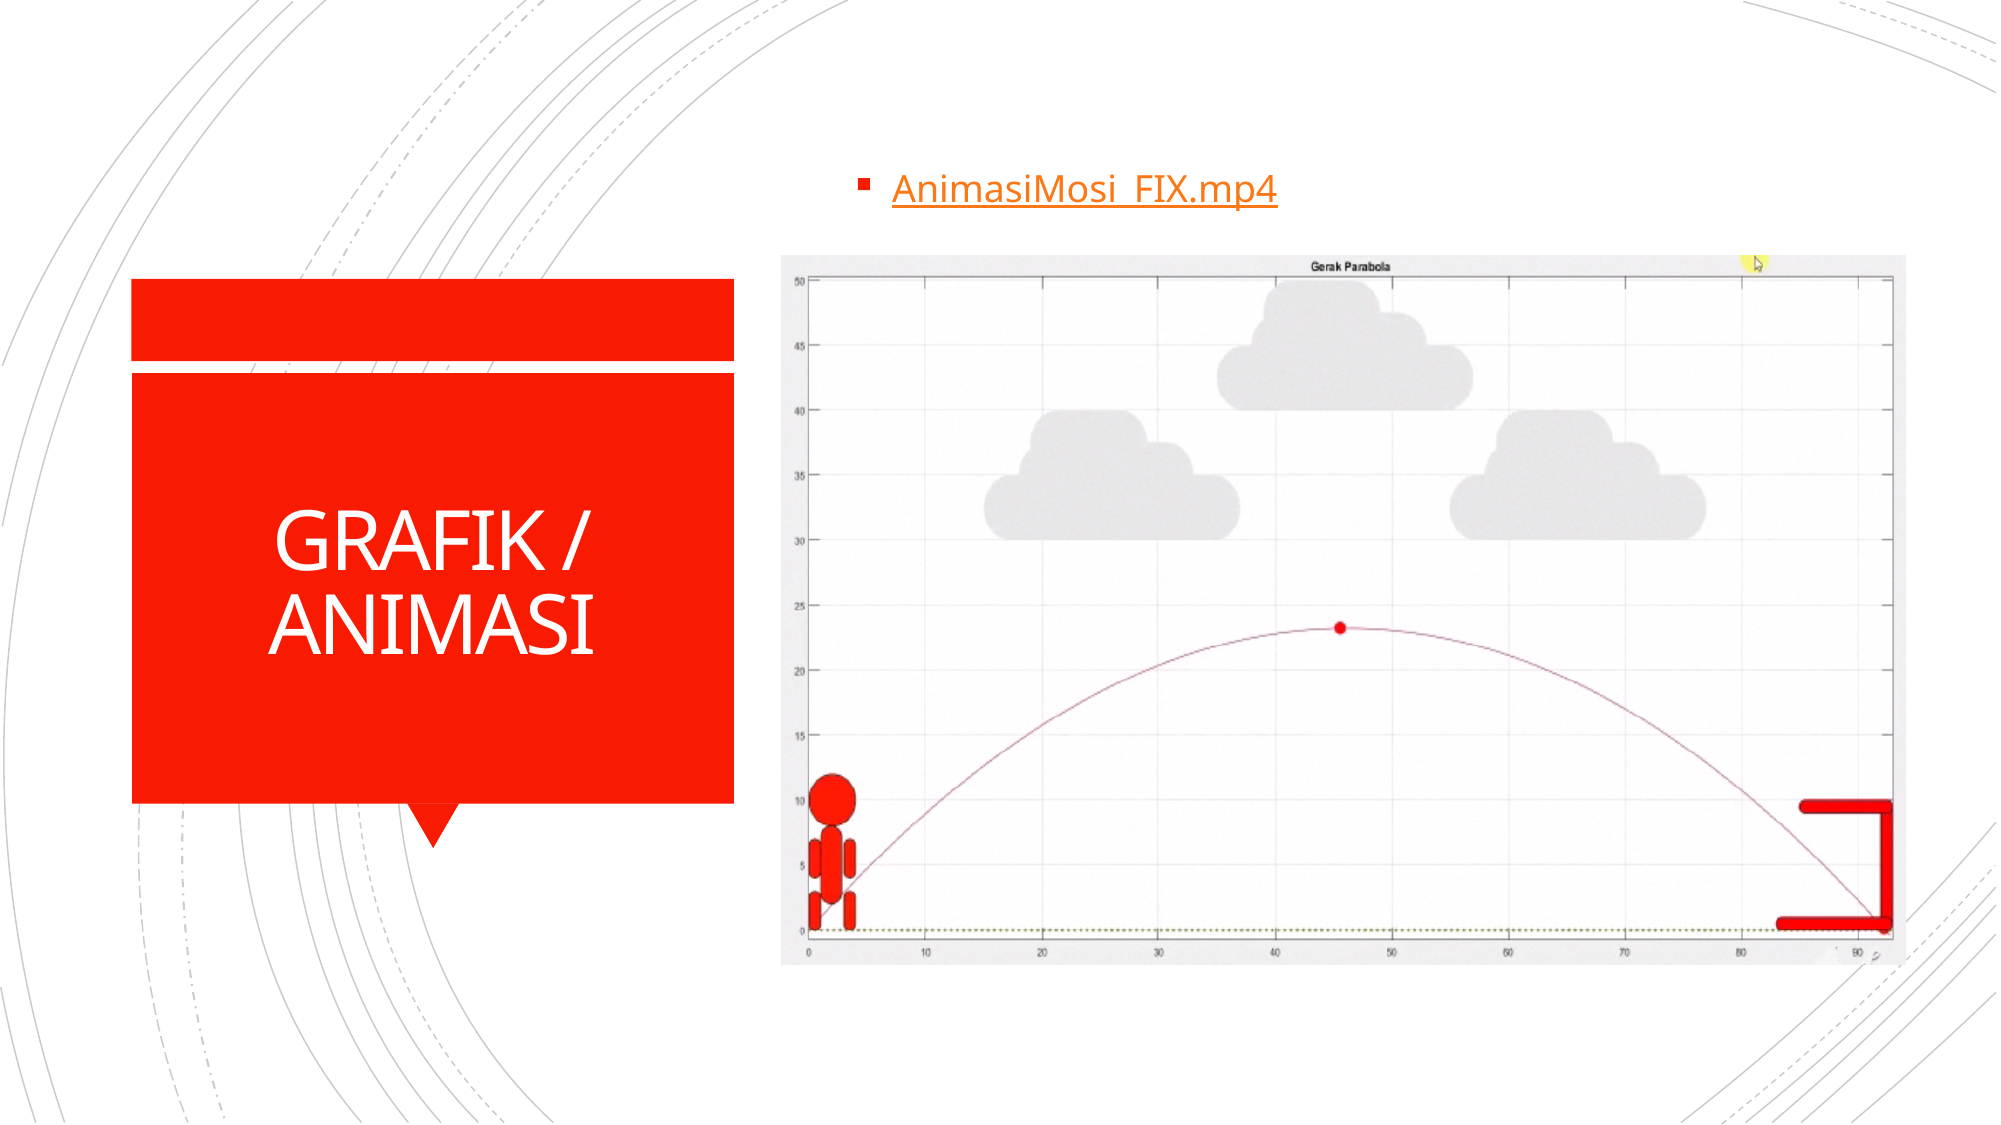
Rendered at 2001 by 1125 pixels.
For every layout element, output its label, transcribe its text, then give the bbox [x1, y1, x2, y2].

list AnimasiMosi_FIX.mp4 [839, 131, 1378, 239]
title GRAFIK / ANIMASI [145, 385, 720, 789]
picture [781, 254, 1906, 966]
